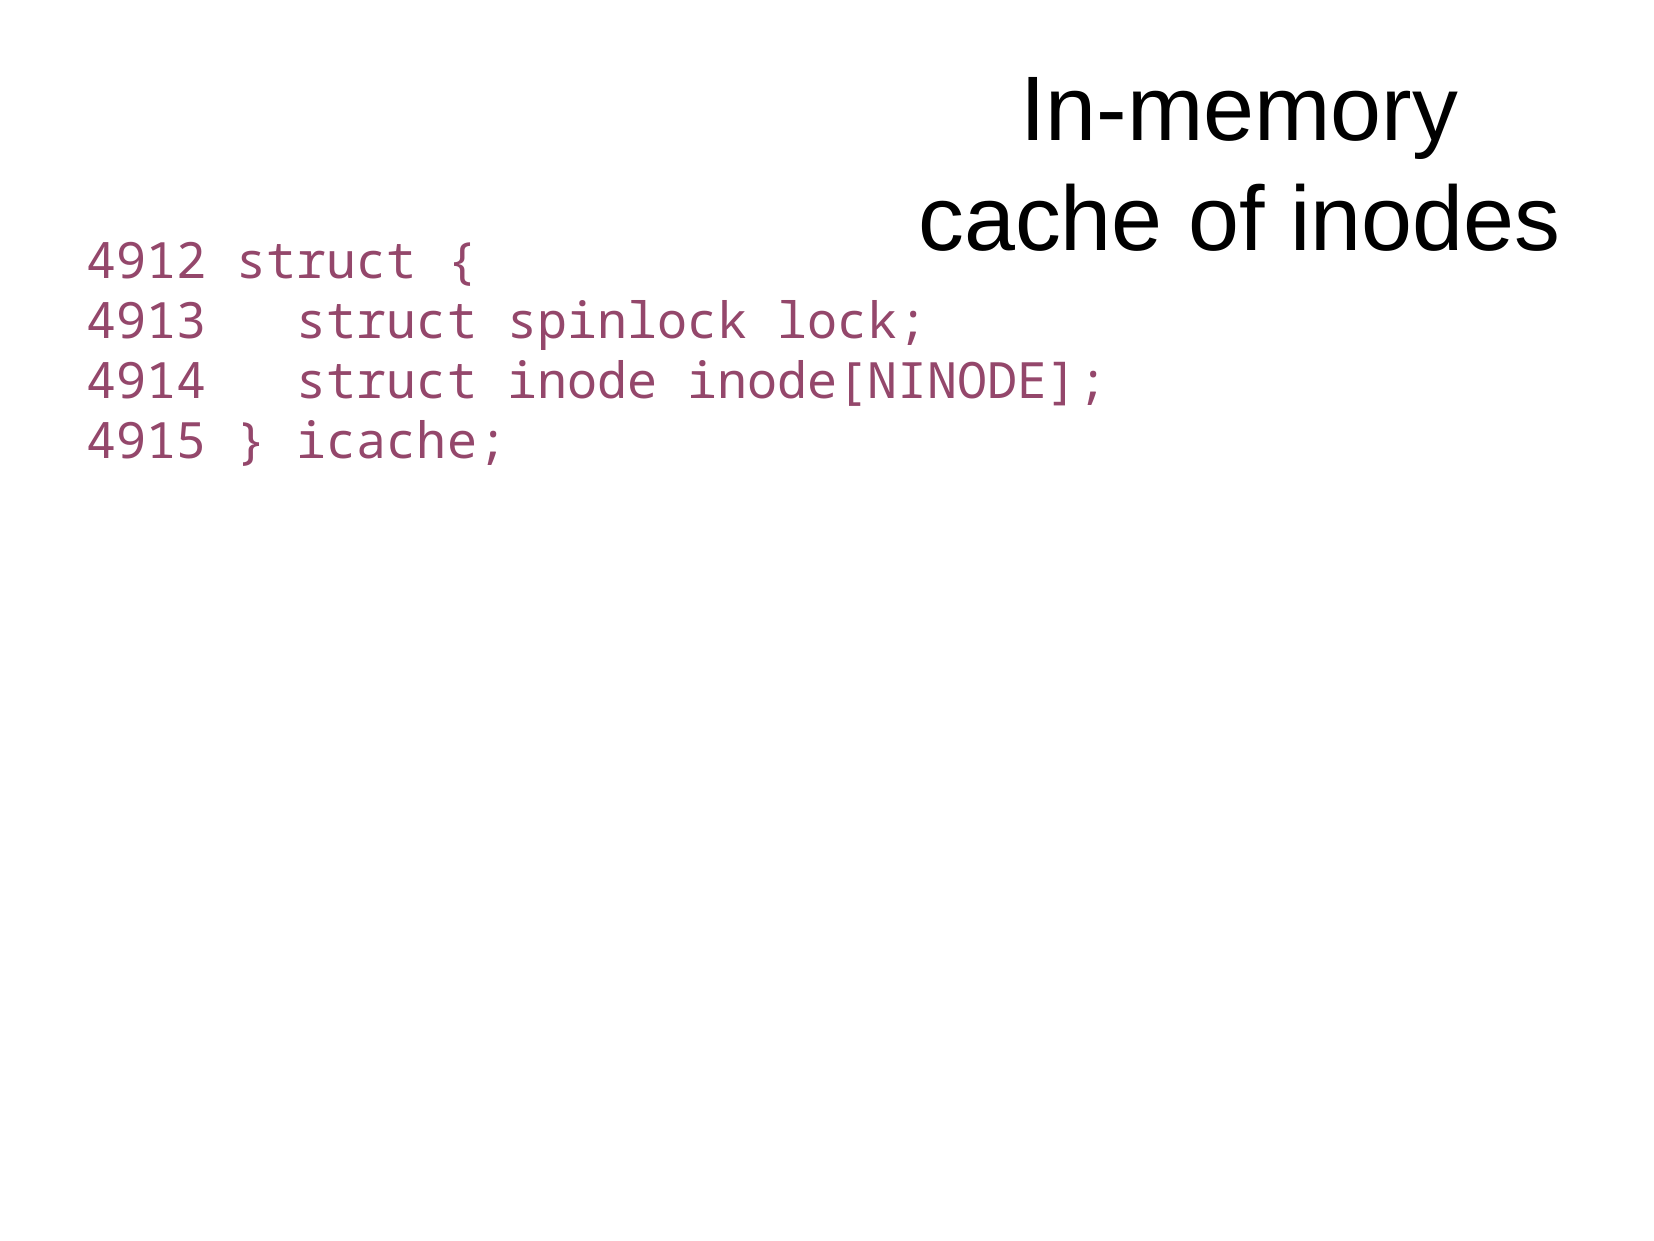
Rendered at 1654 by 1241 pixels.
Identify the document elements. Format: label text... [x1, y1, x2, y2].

title In-memory cache of inodes [904, 55, 1575, 228]
list 4912 struct { 4913 struct spinlock lock; 4914 struct inode inode[NINODE]; 4915 } icache; [86, 228, 1575, 1163]
